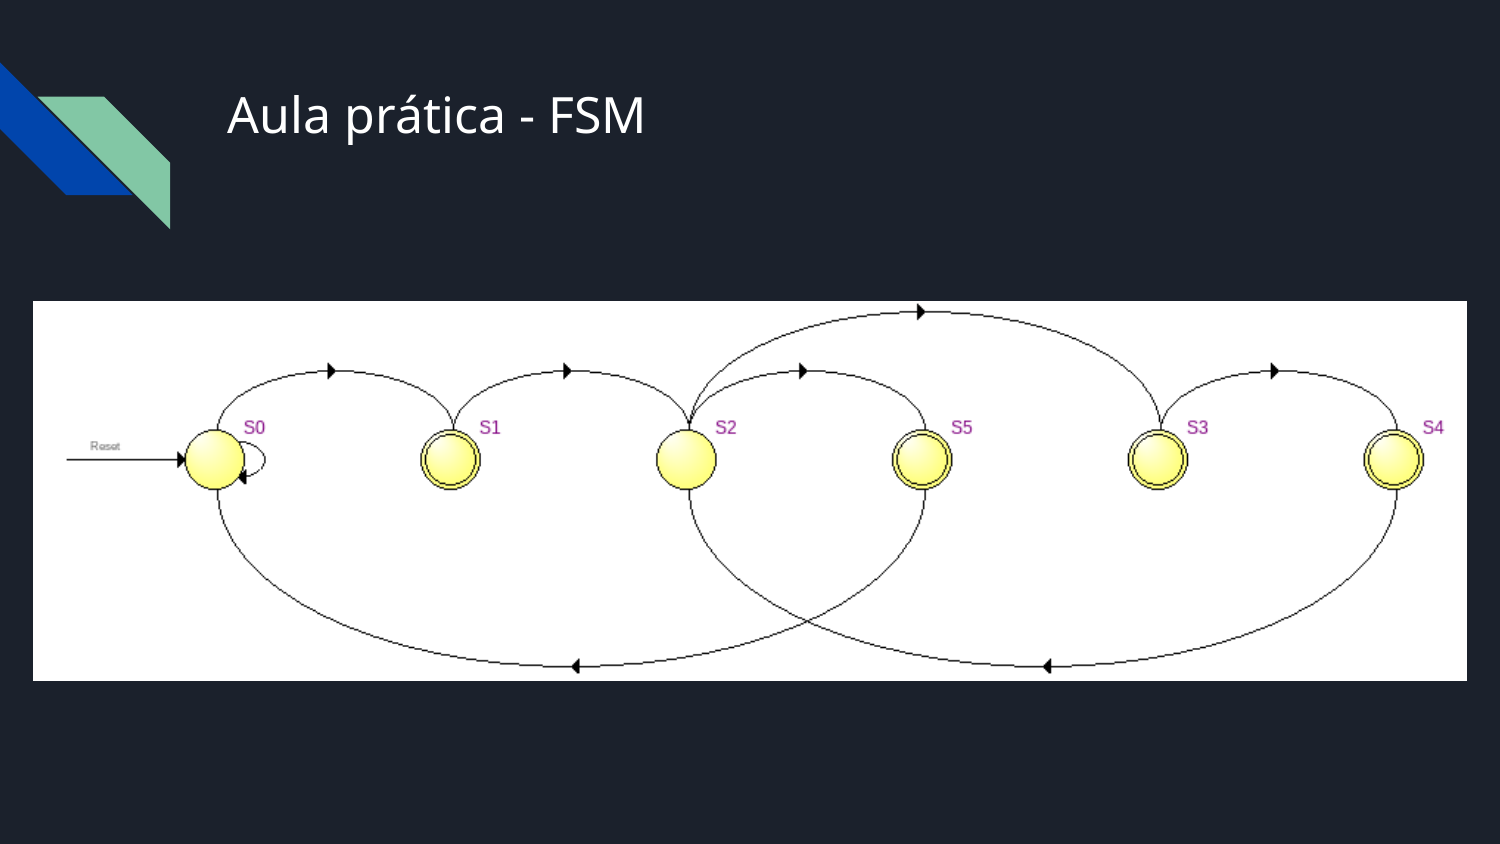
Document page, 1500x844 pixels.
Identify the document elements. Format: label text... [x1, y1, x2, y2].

picture [33, 301, 1467, 681]
title Aula prática - FSM [212, 64, 1368, 215]
